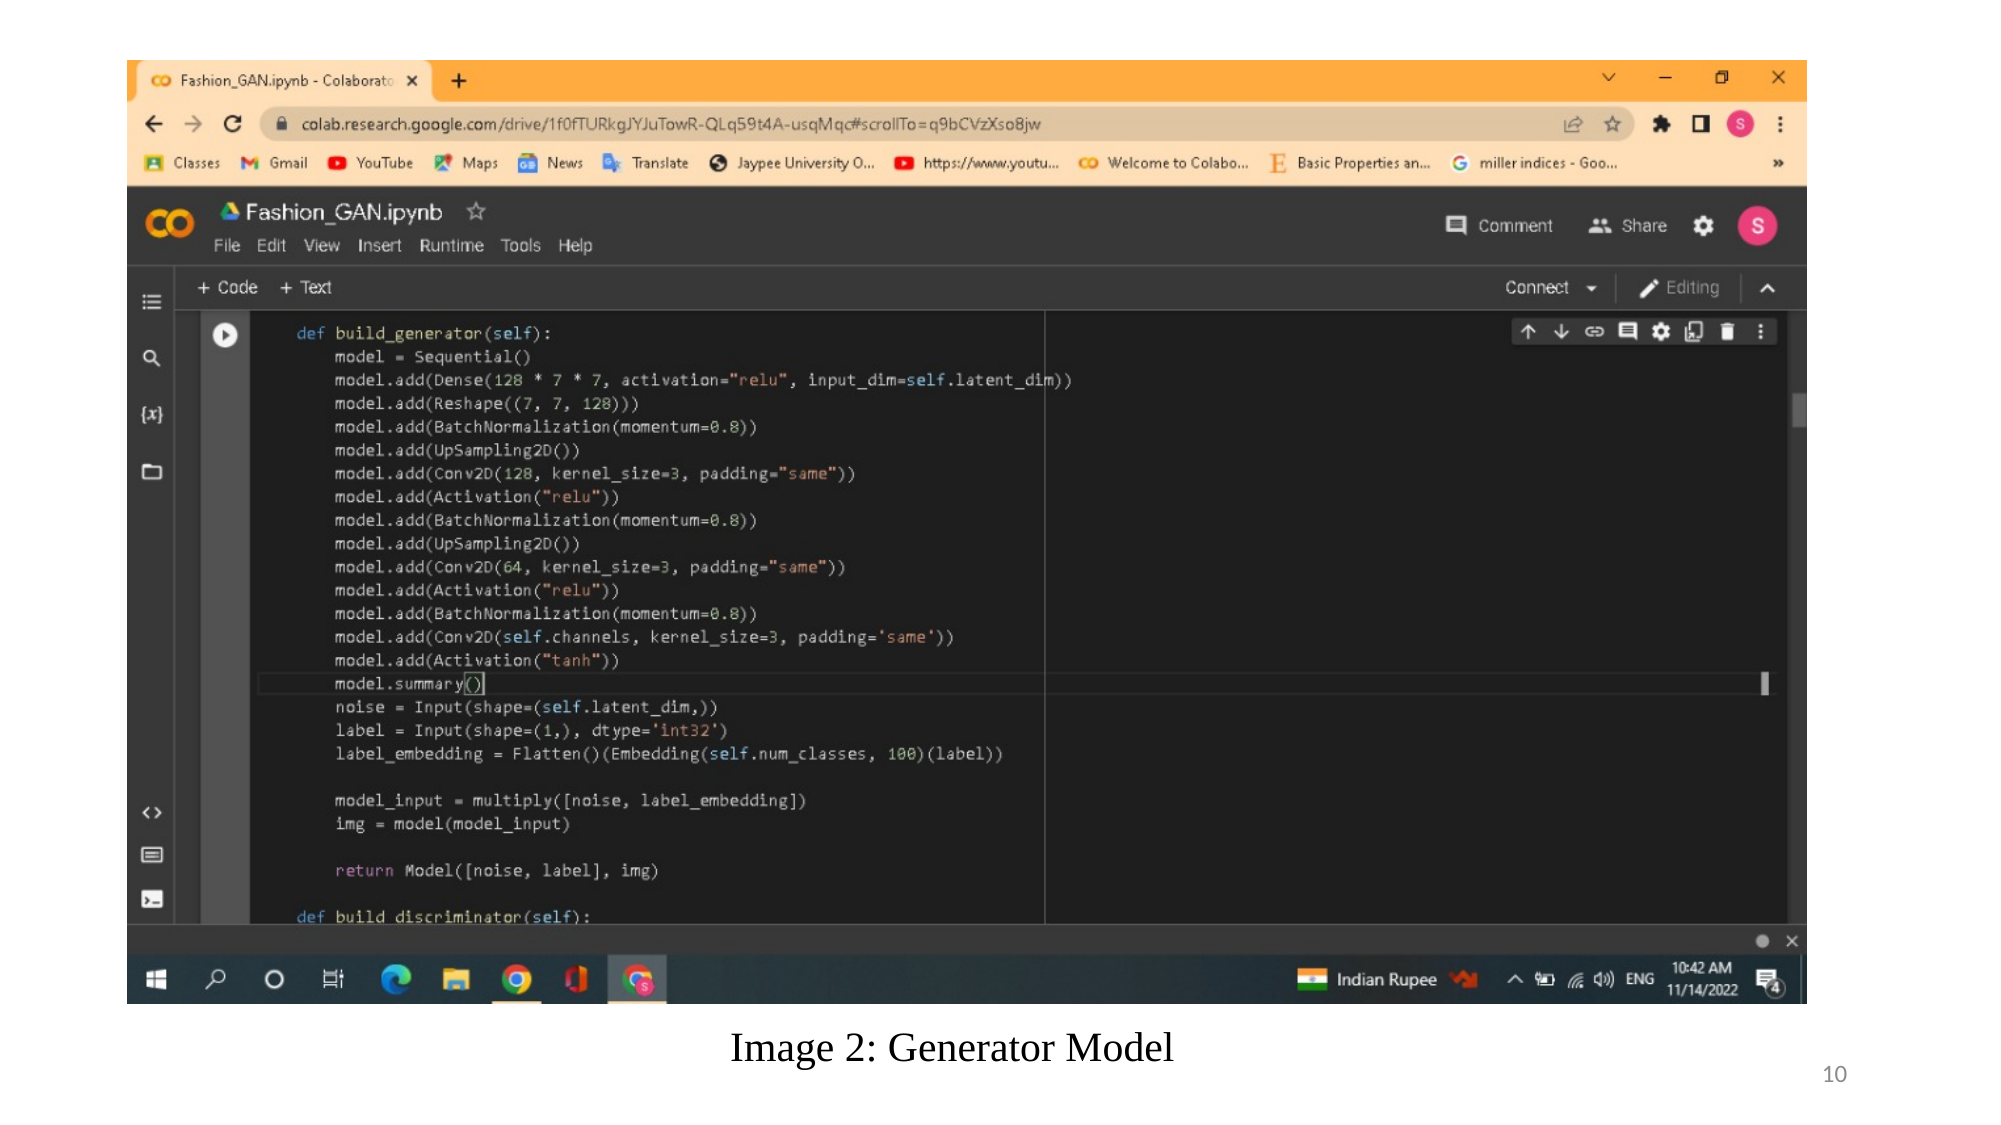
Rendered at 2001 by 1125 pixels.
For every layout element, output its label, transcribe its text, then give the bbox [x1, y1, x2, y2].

text_box Image 2: Generator Model [715, 1012, 1380, 1078]
picture [127, 60, 1807, 1004]
slide_number 10 [1412, 1042, 1863, 1103]
